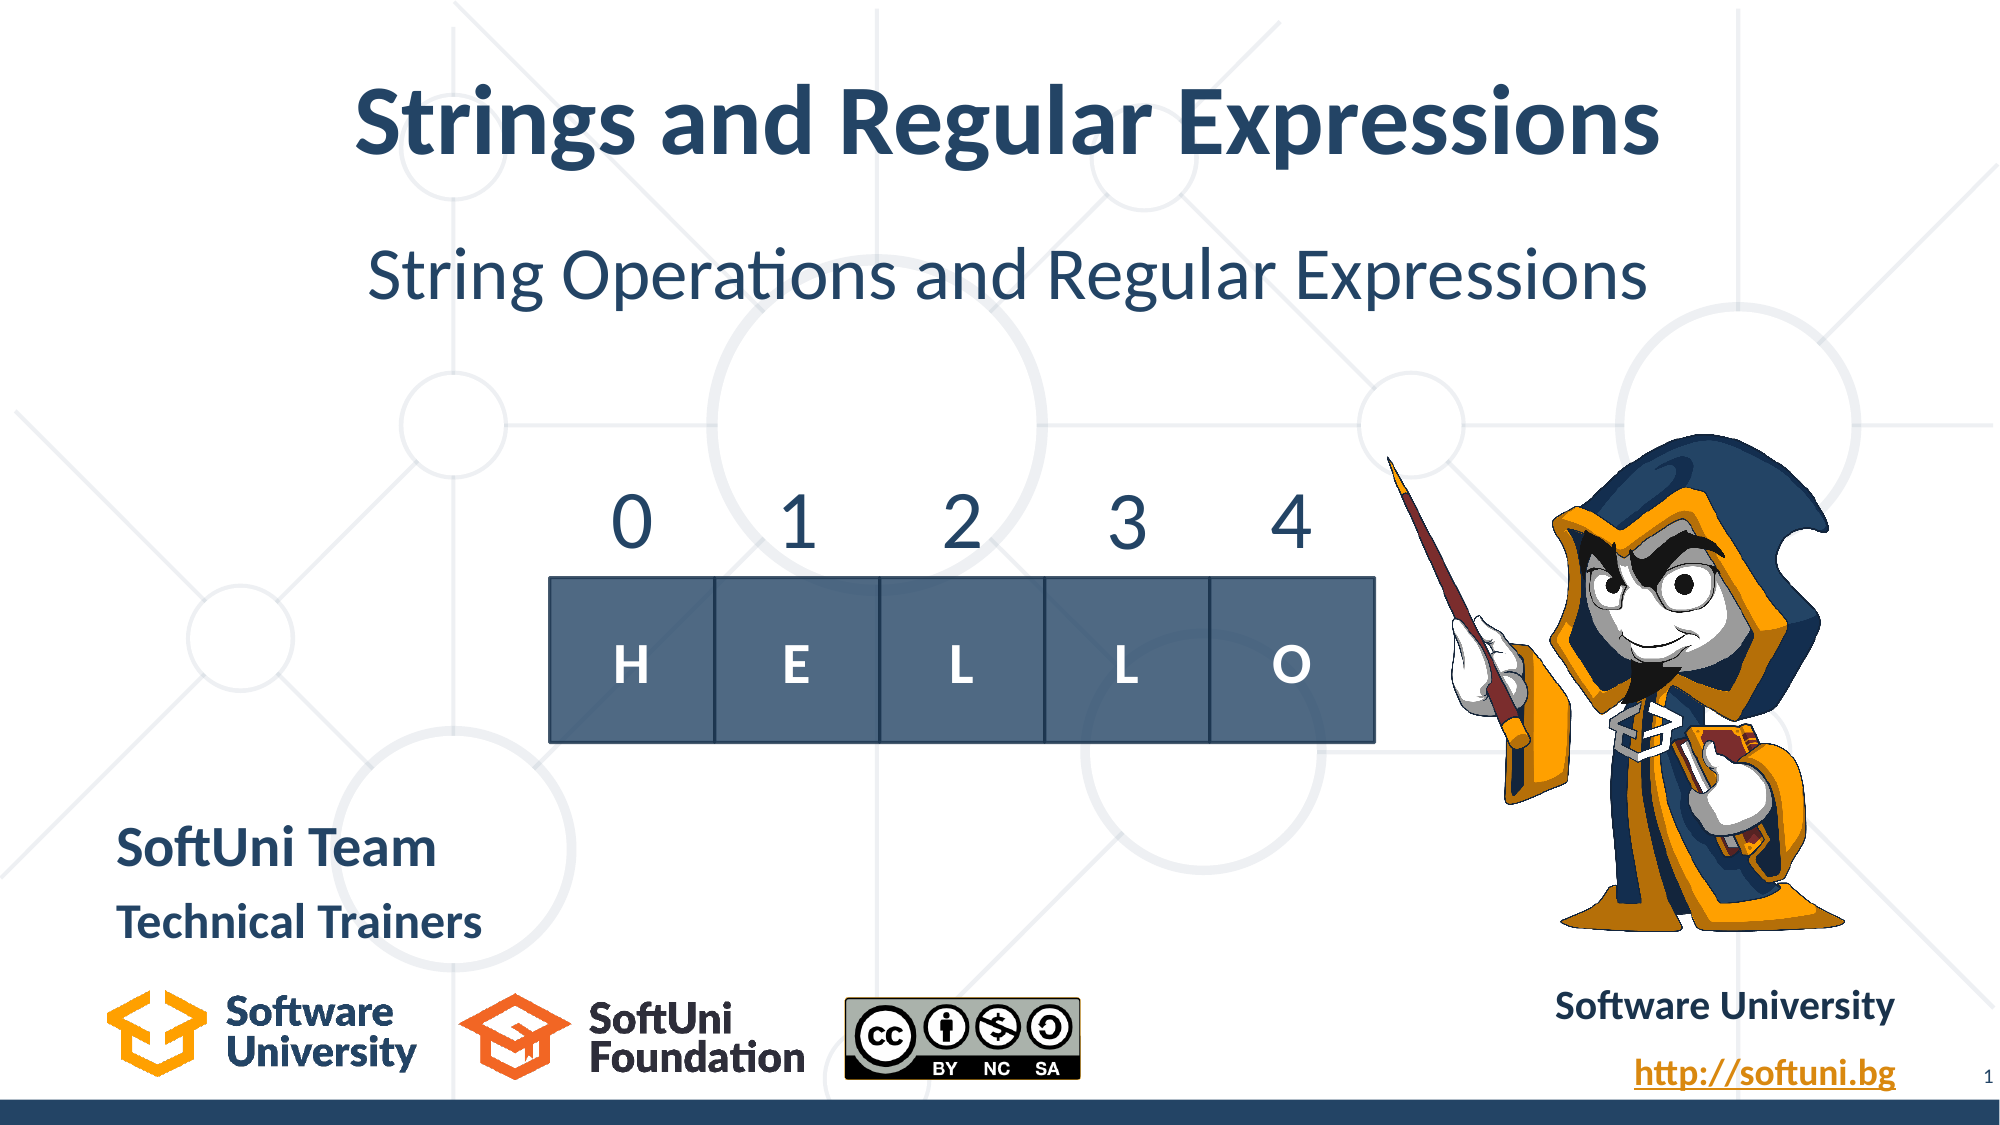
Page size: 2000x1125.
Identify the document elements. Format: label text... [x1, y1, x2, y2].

list Software University [1417, 970, 1902, 1034]
picture [221, 990, 417, 1077]
picture [458, 993, 804, 1080]
list SoftUni Team [110, 800, 595, 880]
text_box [549, 437, 1375, 743]
picture [845, 997, 1081, 1079]
subtitle String Operations and Regular Expressions [109, 213, 1908, 359]
list http://softuni.bg [1417, 1040, 1902, 1098]
picture [1369, 389, 1890, 953]
slide_number 1 [1929, 1049, 2000, 1100]
picture [107, 990, 211, 1077]
list Technical Trainers [110, 880, 595, 954]
title Strings and Regular Expressions [109, 41, 1908, 187]
